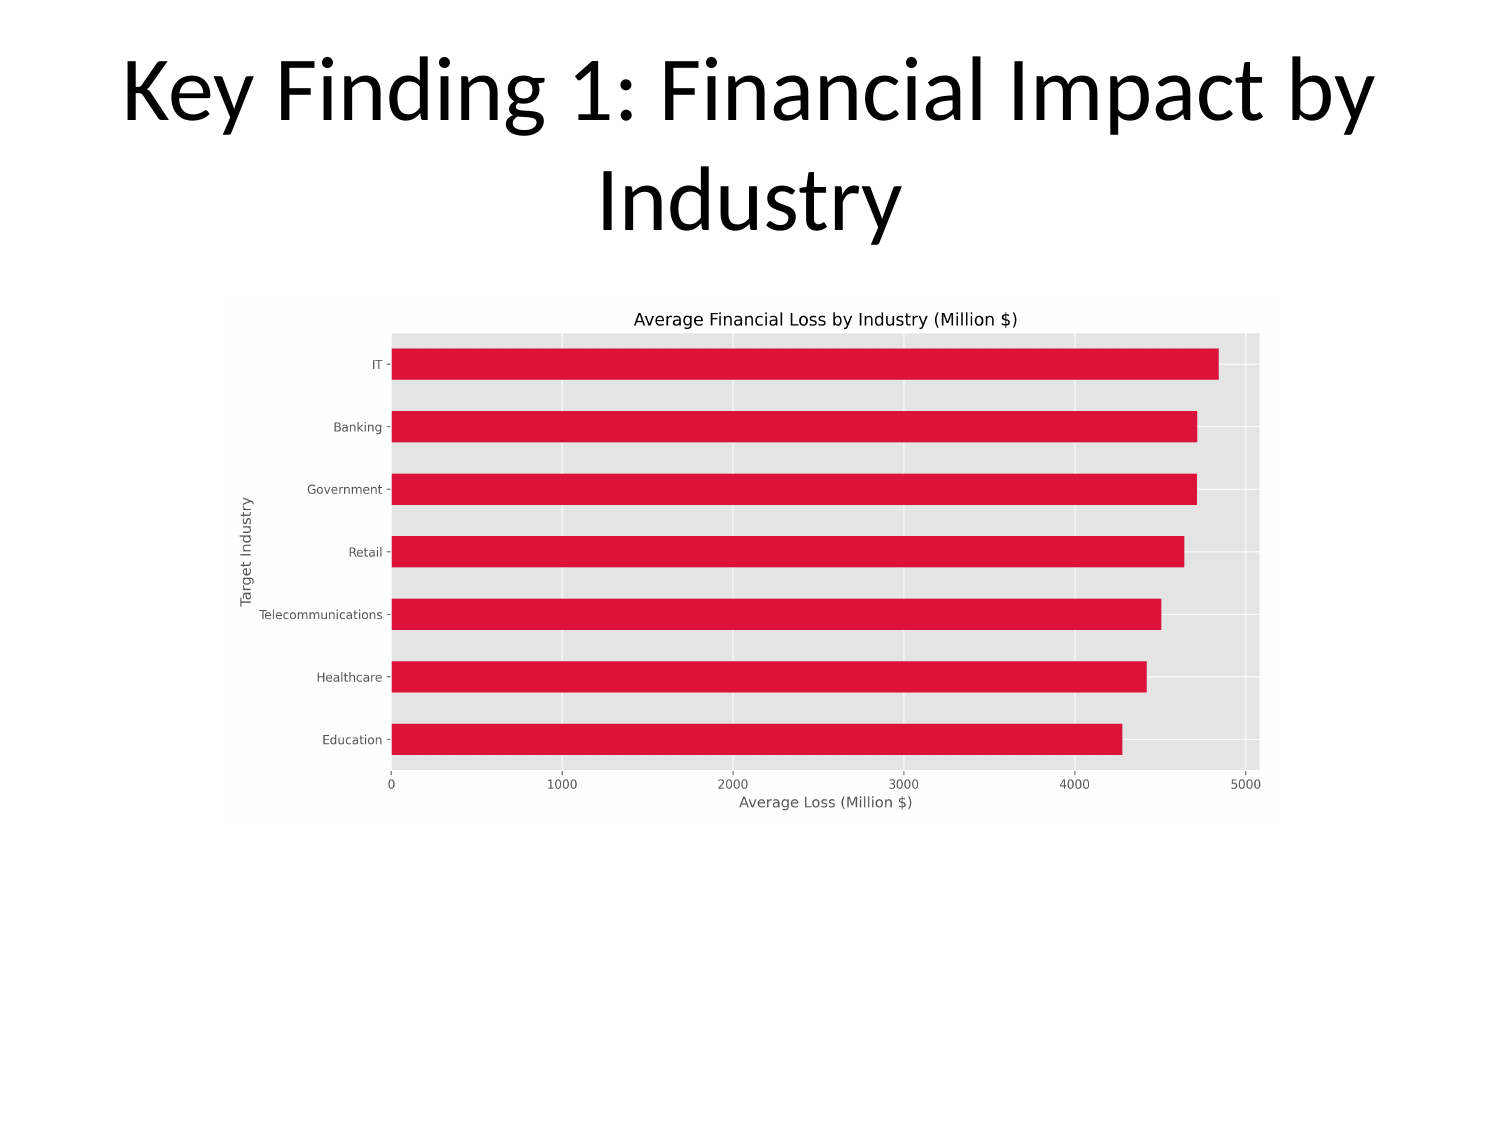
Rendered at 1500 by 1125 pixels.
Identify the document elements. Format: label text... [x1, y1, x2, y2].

picture [224, 299, 1276, 826]
title Key Finding 1: Financial Impact by Industry [75, 45, 1425, 233]
